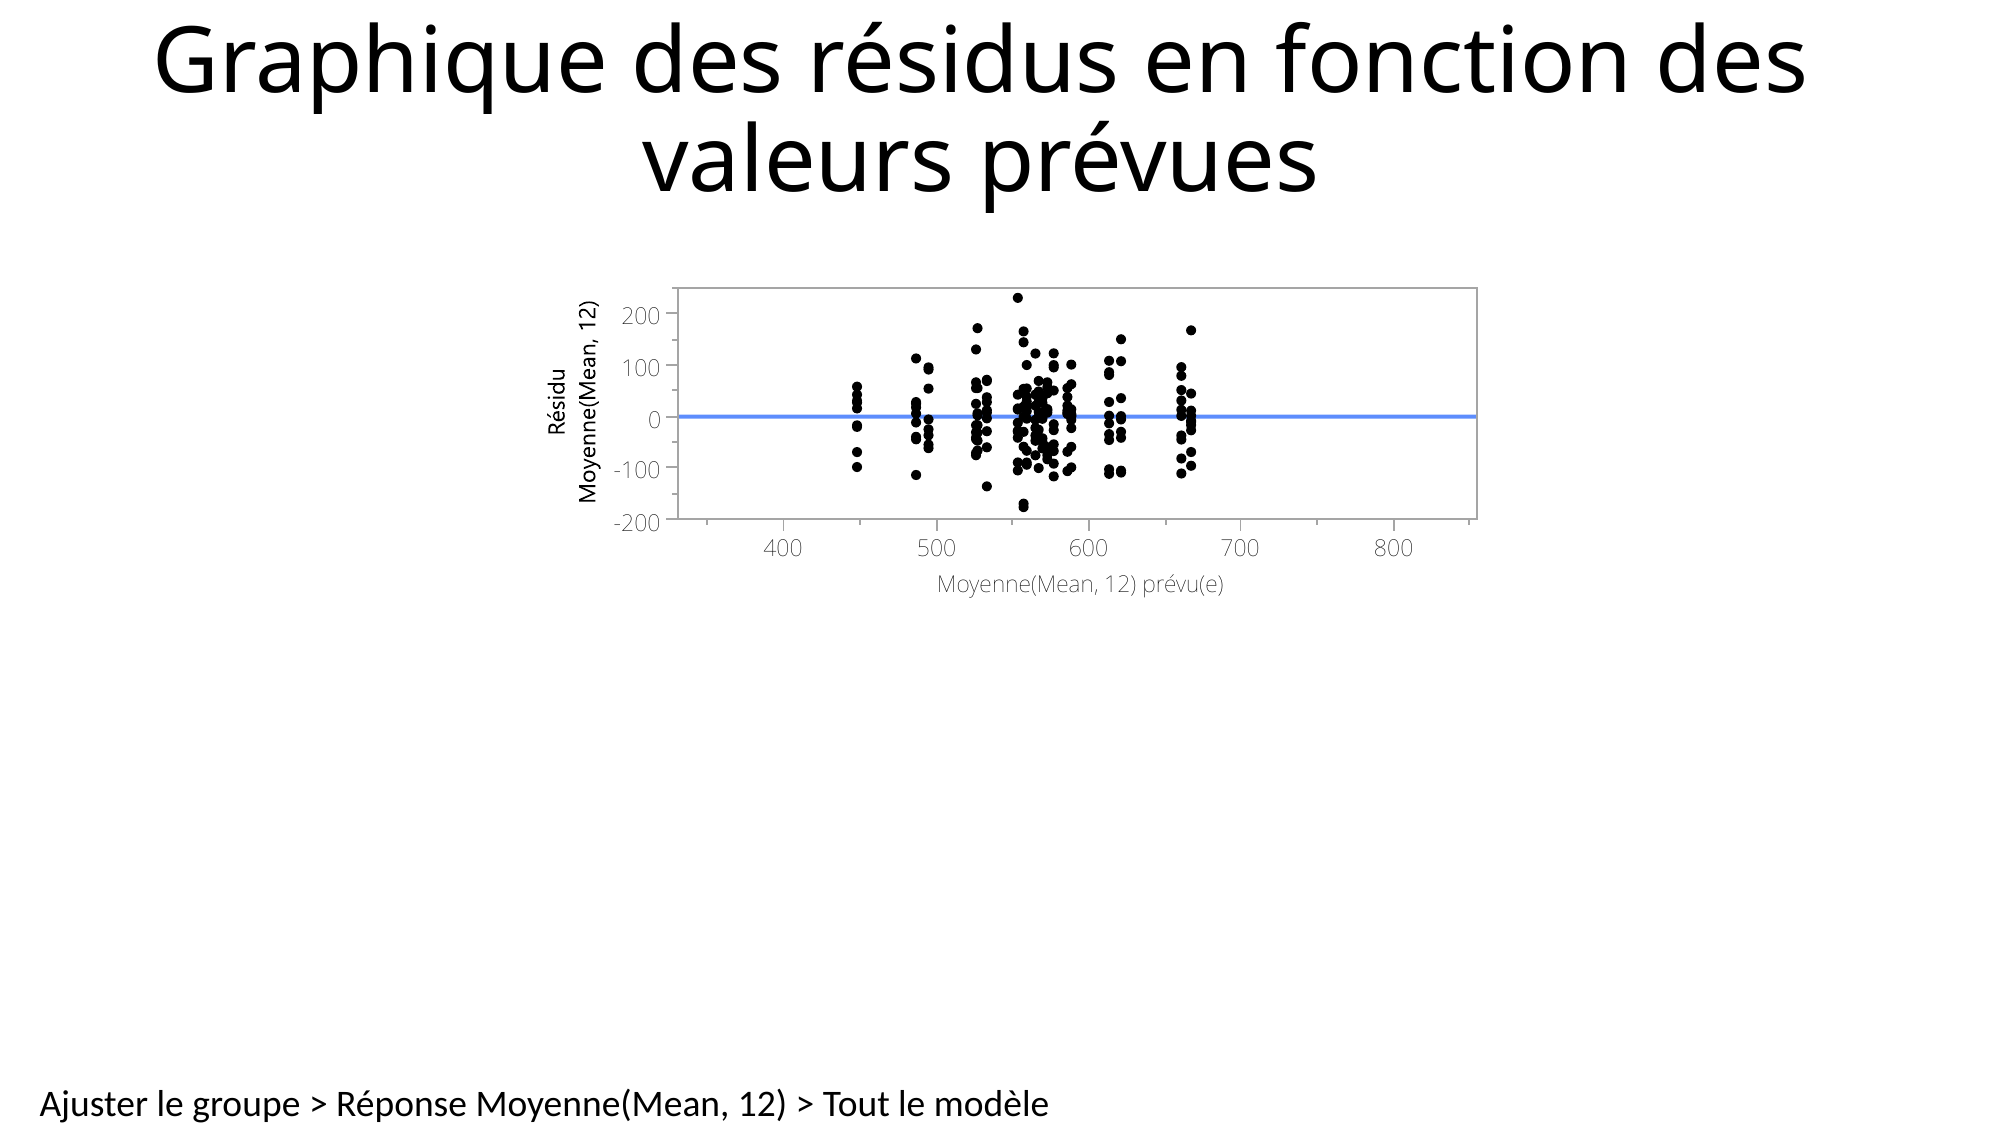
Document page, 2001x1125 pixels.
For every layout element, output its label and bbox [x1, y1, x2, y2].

picture [528, 270, 1510, 618]
text_box [39, 1079, 1051, 1125]
title [0, 0, 1963, 225]
